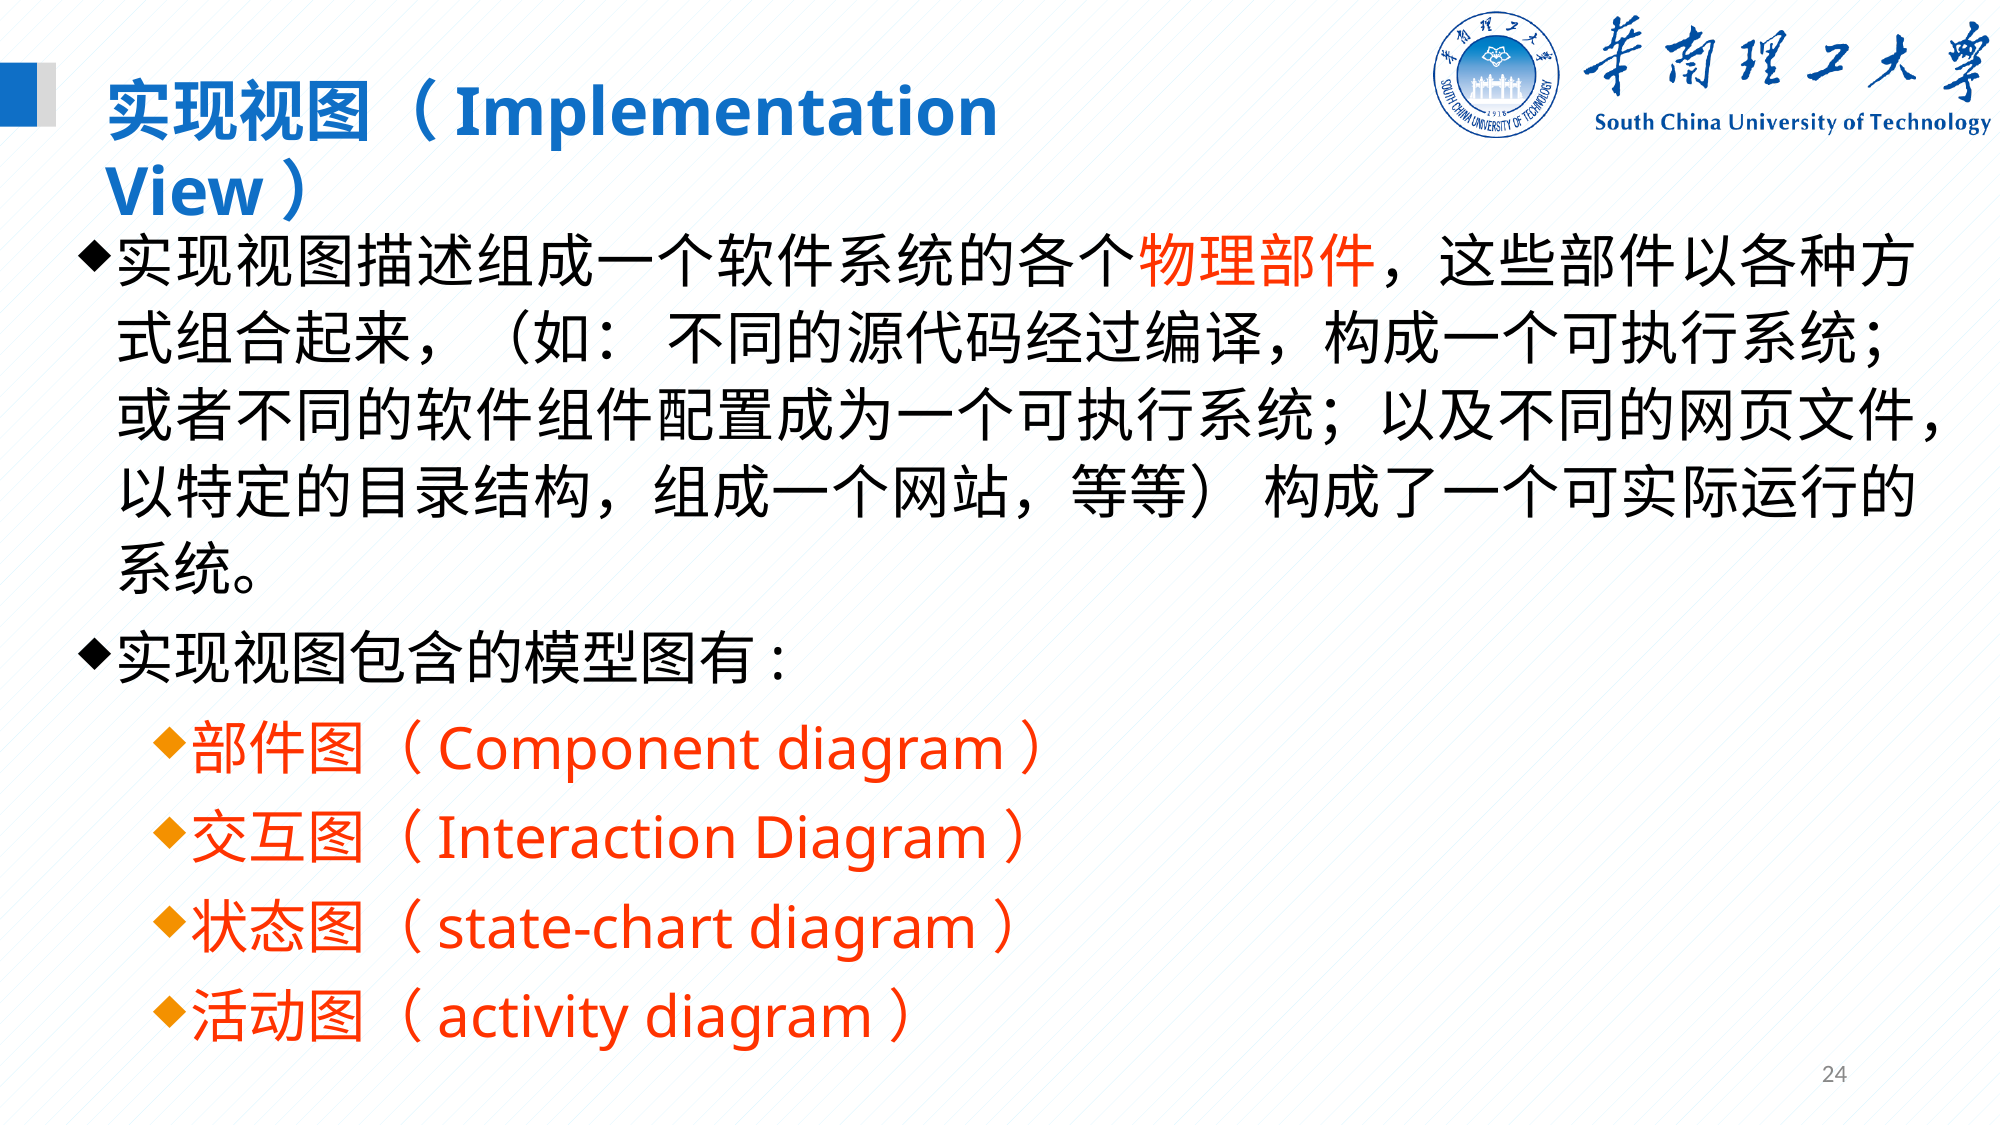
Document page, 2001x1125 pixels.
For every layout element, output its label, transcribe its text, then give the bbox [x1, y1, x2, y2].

slide_number 24 [1412, 1042, 1863, 1103]
list 实现视图描述组成一个软件系统的各个物理部件，这些部件以各种方式组合起来，（如： 不同的源代码经过编译，构成一个可执行系统； 或者不同的软件组件配置成为一个可执行系统；以及不同的网页文件，以特定的目录结构，组成一个网站，等等） 构成了一个可实际运行的系统。 实现视图包含的模型图有: 部件图（Component diagram） 交互图（Interaction Diagram） 状态图（state-chart diagram） 活动图（activity diagram） [62, 209, 1934, 1014]
picture [1433, 11, 1991, 138]
text_box 实现视图（Implementation View） [90, 61, 1265, 237]
